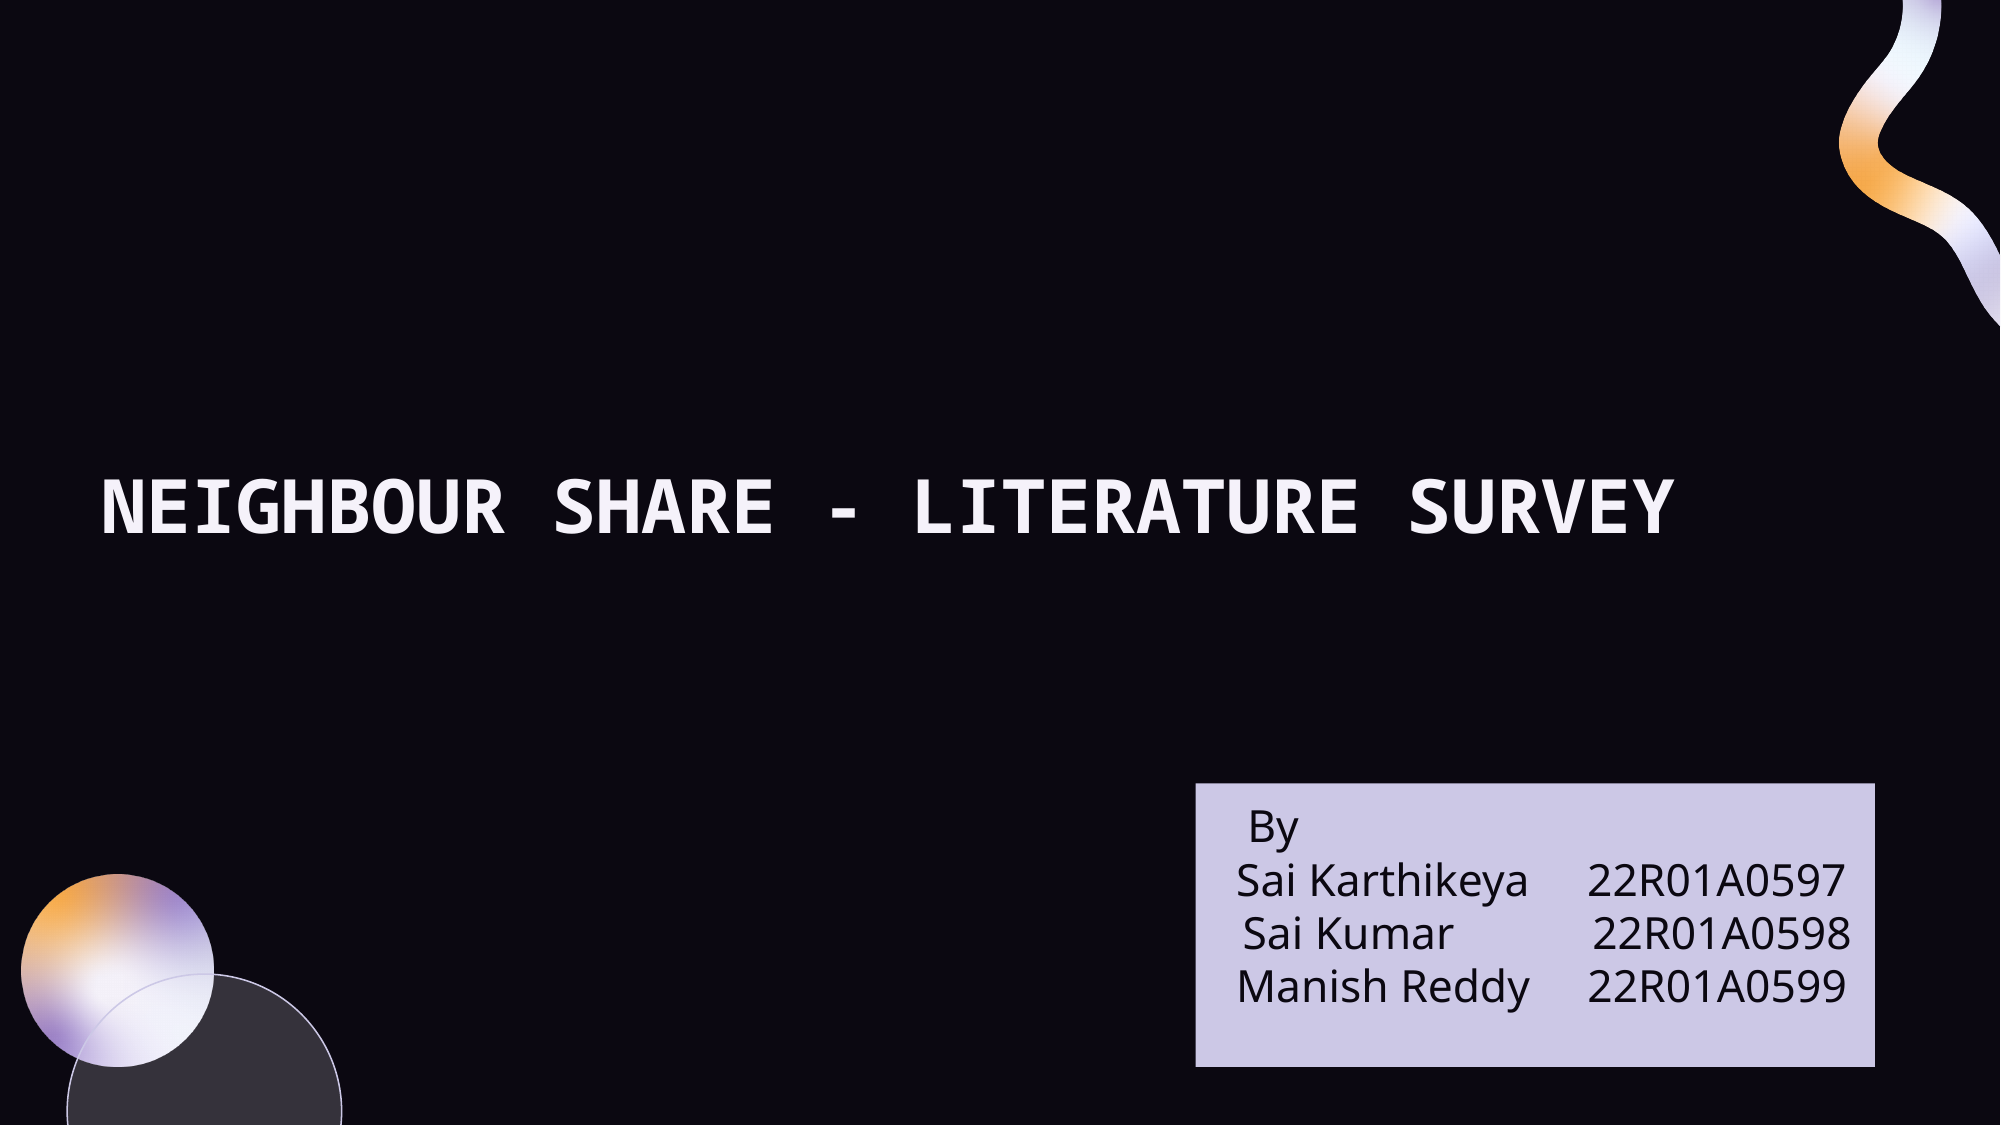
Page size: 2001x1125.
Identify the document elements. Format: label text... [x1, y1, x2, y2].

picture [21, 874, 214, 1067]
title NEIGHBOUR SHARE - LITERATURE SURVEY [86, 404, 1782, 563]
picture [1785, 0, 2001, 340]
subtitle By Sai Karthikeya 22R01A0597 Sai Kumar 22R01A0598 Manish Reddy 22R01A0599 [1195, 783, 1875, 1067]
